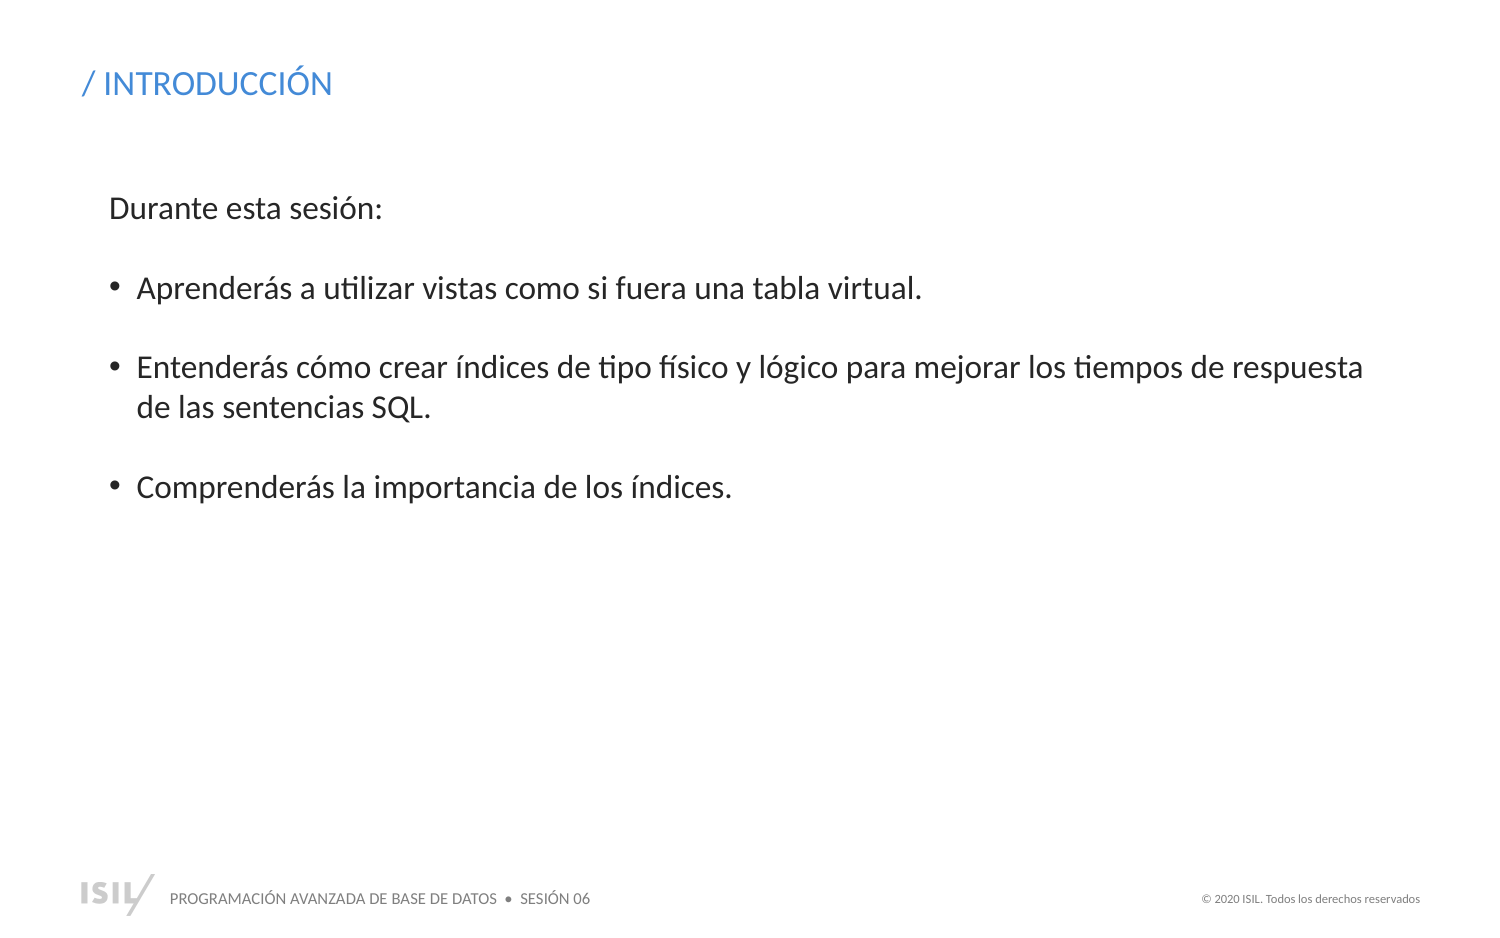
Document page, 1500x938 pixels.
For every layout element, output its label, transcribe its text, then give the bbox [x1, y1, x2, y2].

text_box Durante esta sesión: Aprenderás a utilizar vistas como si fuera una tabla virtual. Entenderás cómo crear índices de tipo físico y lógico para mejorar los tiempos de respuesta de las sentencias SQL. Comprenderás la importancia de los índices. [107, 185, 1393, 506]
text_box / INTRODUCCIÓN [66, 52, 1249, 111]
